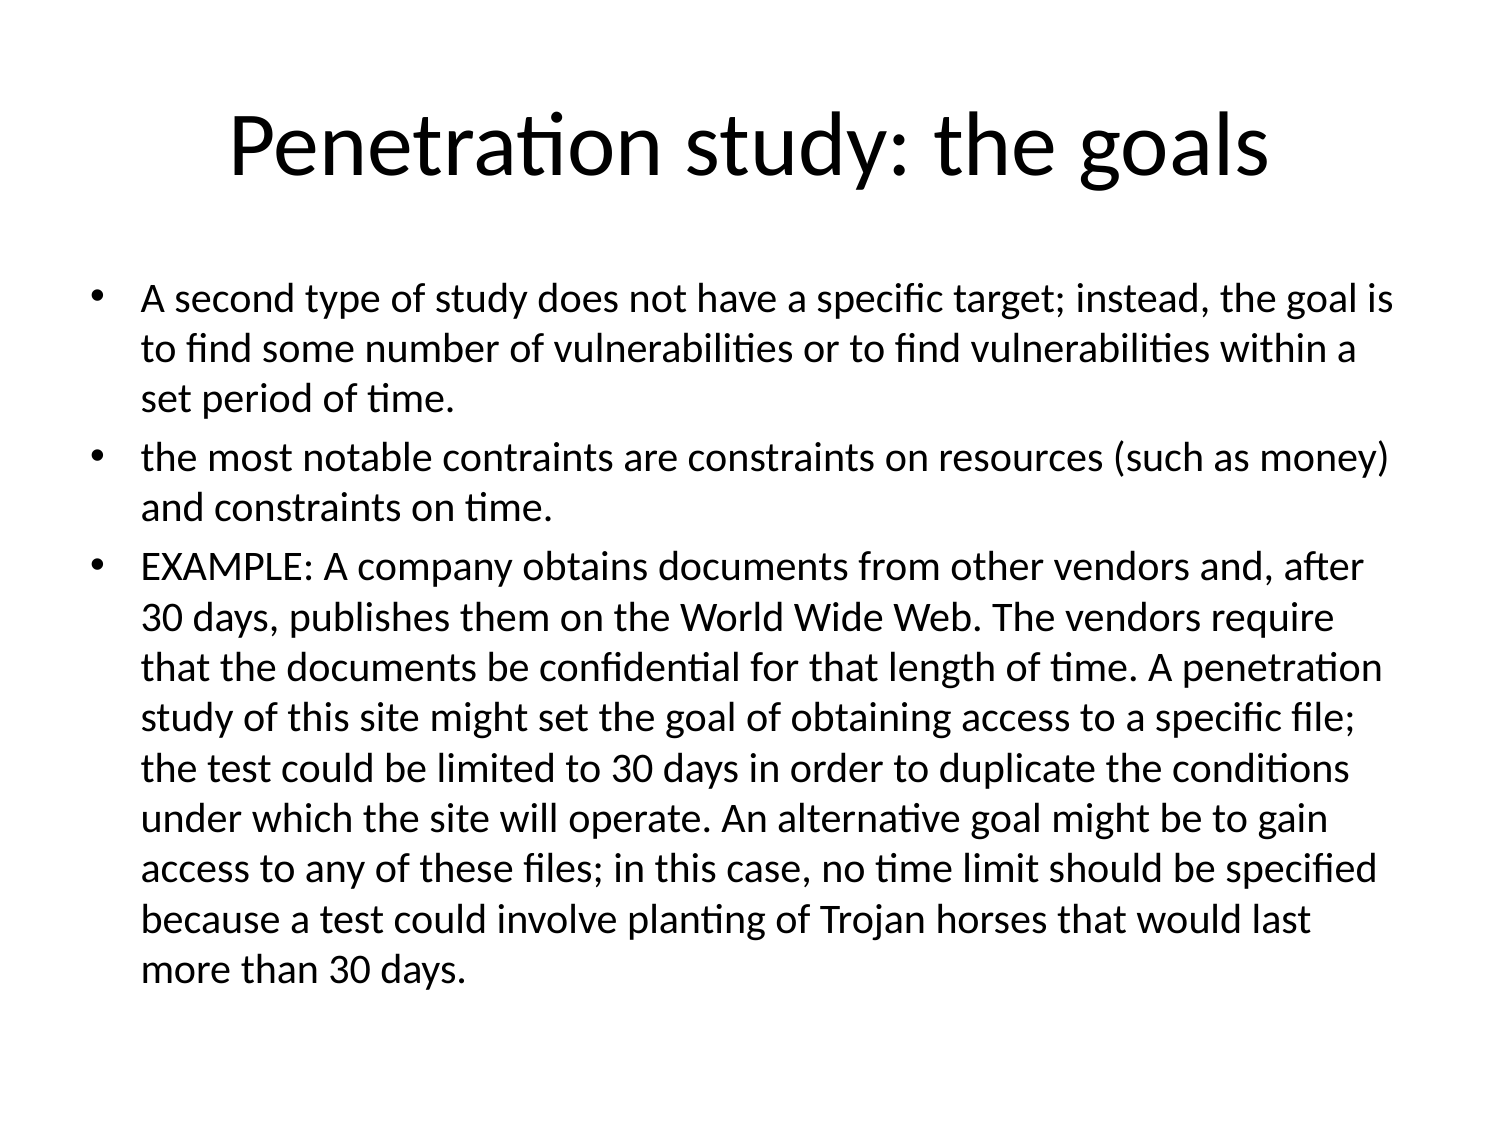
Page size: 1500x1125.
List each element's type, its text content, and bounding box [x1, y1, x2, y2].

list A second type of study does not have a specific target; instead, the goal is to find some number of vulnerabilities or to find vulnerabilities within a set period of time. the most notable contraints are constraints on resources (such as money) and constraints on time. EXAMPLE: A company obtains documents from other vendors and, after 30 days, publishes them on the World Wide Web. The vendors require that the documents be confidential for that length of time. A penetration study of this site might set the goal of obtaining access to a specific file; the test could be limited to 30 days in order to duplicate the conditions under which the site will operate. An alternative goal might be to gain access to any of these files; in this case, no time limit should be specified because a test could involve planting of Trojan horses that would last more than 30 days. [75, 262, 1425, 1005]
title Penetration study: the goals [75, 45, 1425, 233]
